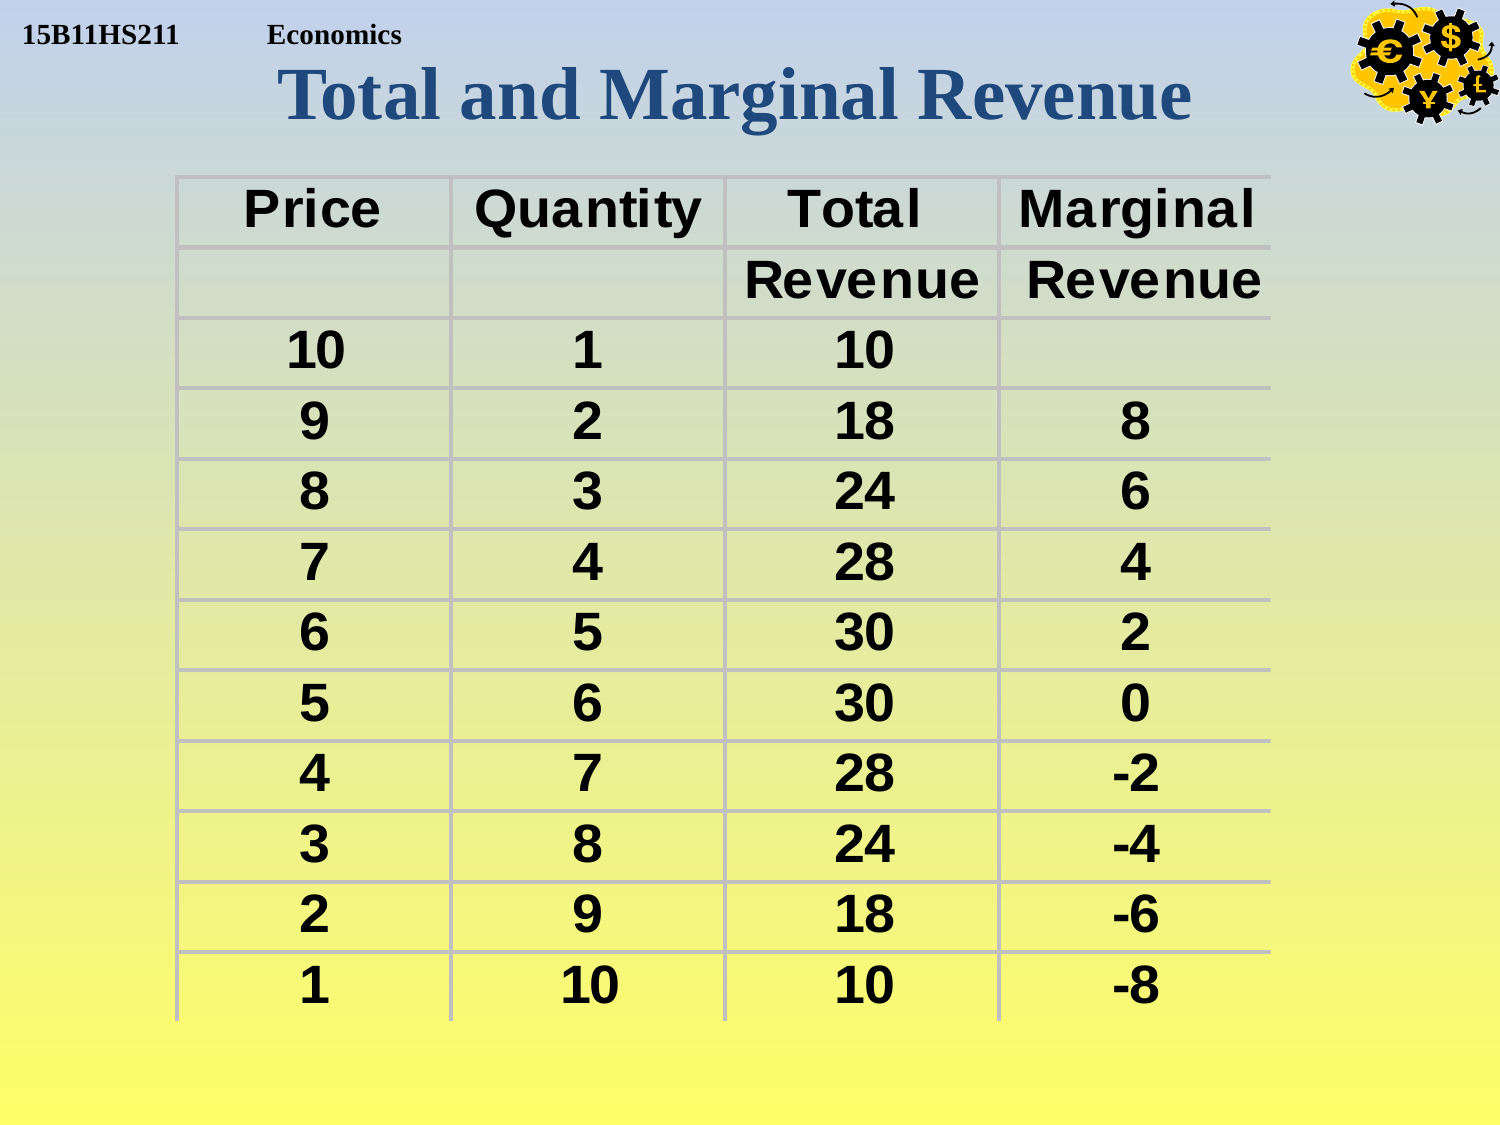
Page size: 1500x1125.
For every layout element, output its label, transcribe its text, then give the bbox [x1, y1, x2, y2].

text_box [174, 174, 1276, 1026]
text_box Total and Marginal Revenue [262, 37, 1250, 143]
